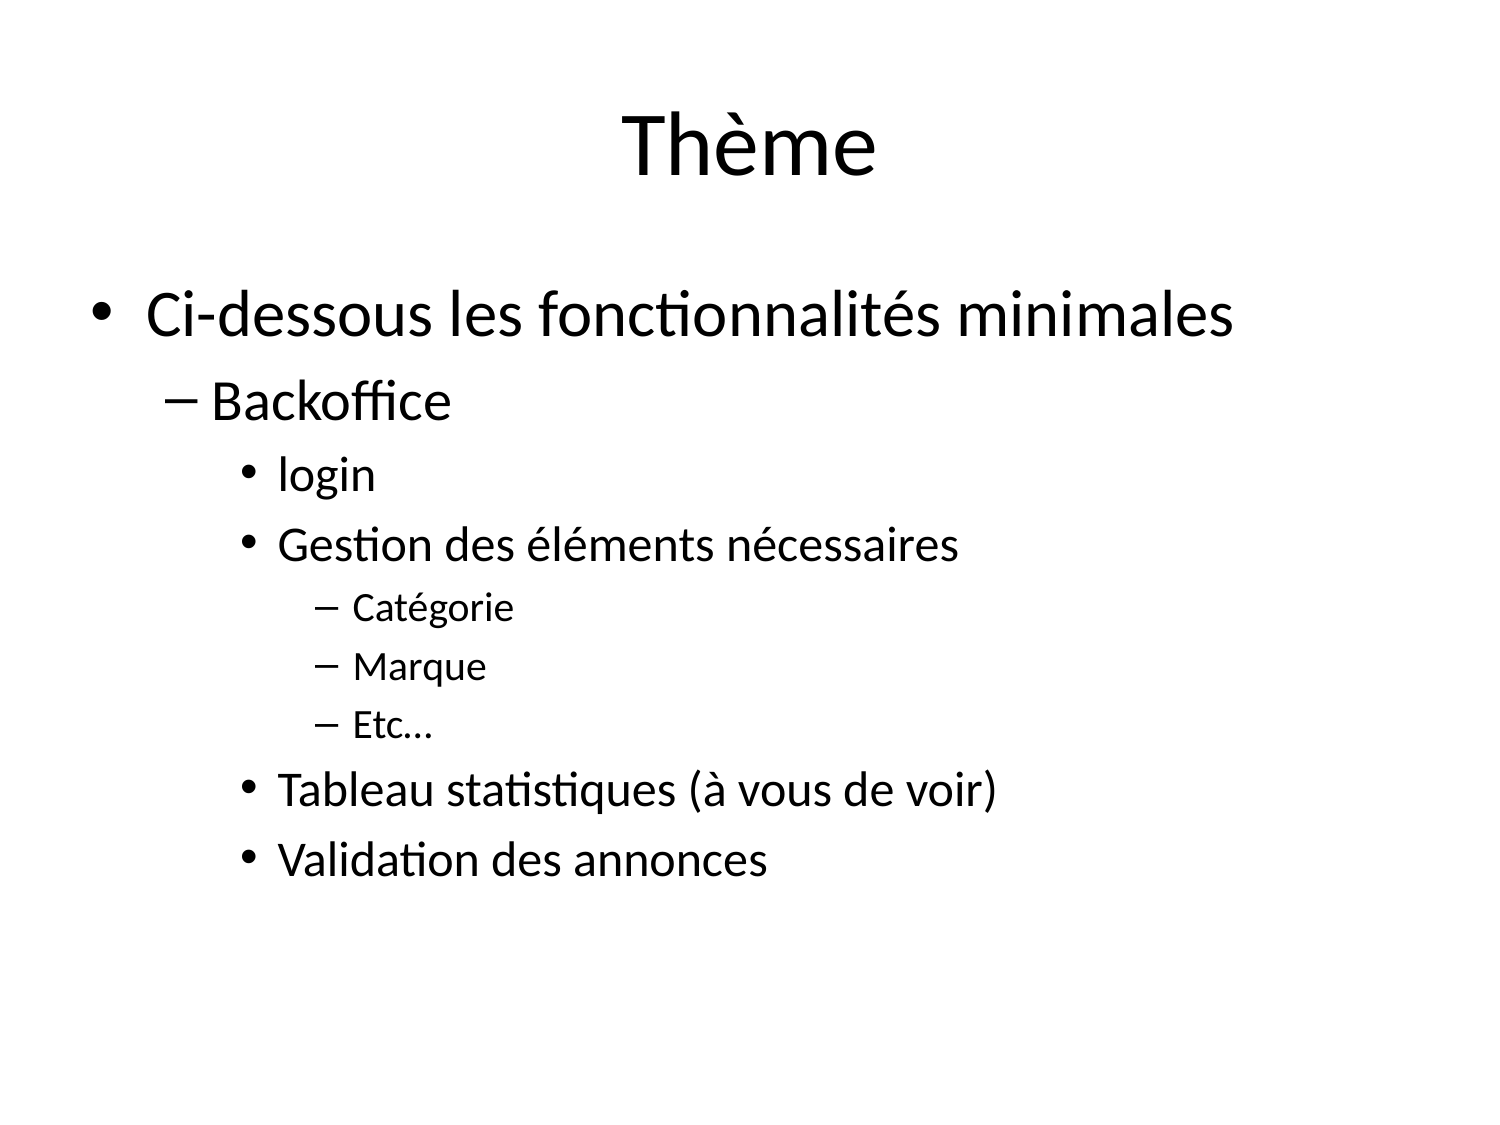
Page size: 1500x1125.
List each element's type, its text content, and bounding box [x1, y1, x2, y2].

title Thème [75, 45, 1425, 233]
list Ci-dessous les fonctionnalités minimales Backoffice login Gestion des éléments nécessaires Catégorie Marque Etc… Tableau statistiques (à vous de voir) Validation des annonces [75, 262, 1425, 1005]
